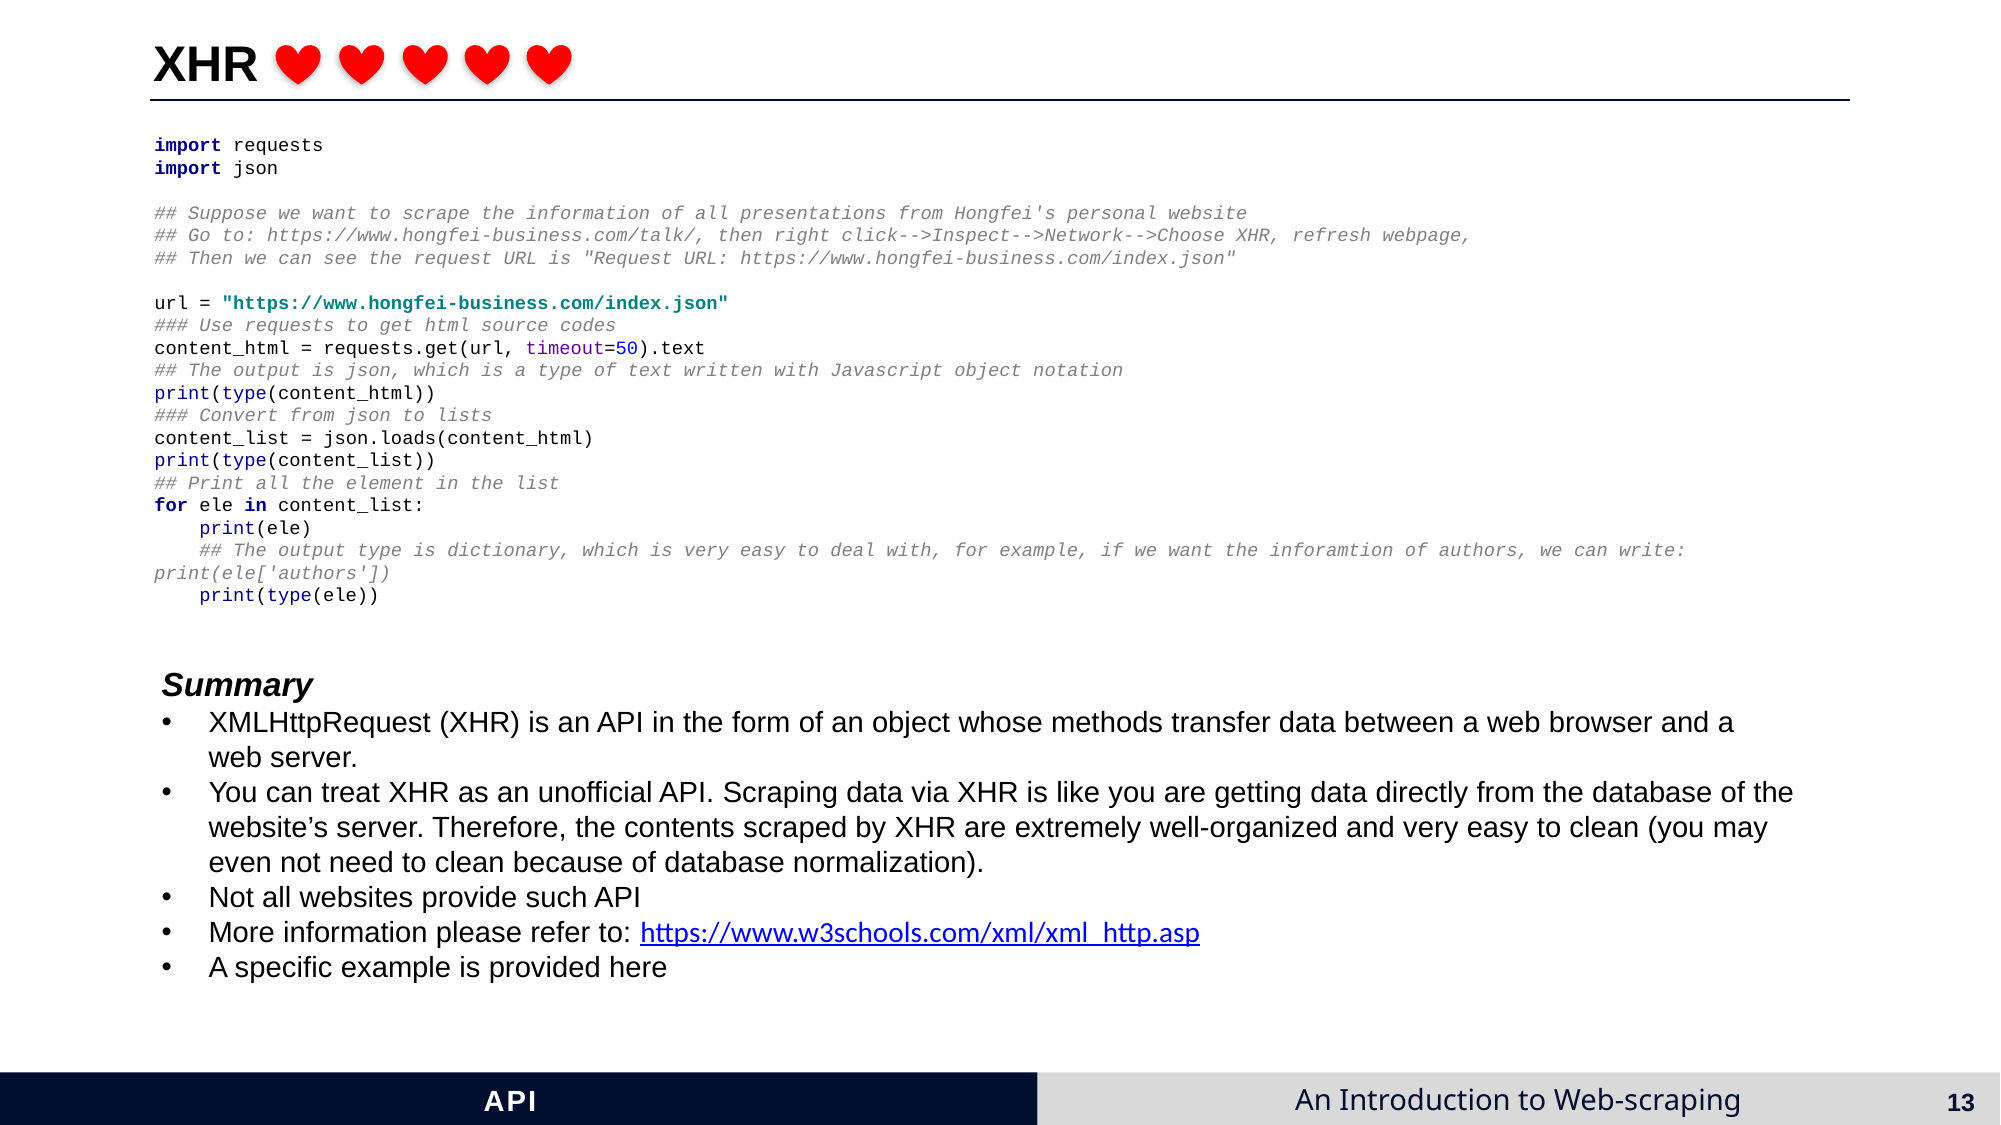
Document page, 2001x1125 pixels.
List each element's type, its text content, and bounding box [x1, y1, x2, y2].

text_box [275, 45, 321, 85]
text_box [526, 45, 572, 85]
text_box API [135, 1074, 885, 1125]
slide_number 13 [1899, 1077, 2000, 1125]
text_box import requests import json ## Suppose we want to scrape the information of all presentations from Hongfei's personal website ## Go to: https://www.hongfei-business.com/talk/, then right click-->Inspect-->Network-->Choose XHR, refresh webpage, ## Then we can see the request URL is "Request URL: https://www.hongfei-business.com/index.json" url = "https://www.hongfei-business.com/index.json" ### Use requests to get html source codes content_html = requests.get(url, timeout=50).text ## The output is json, which is a type of text written with Javascript object notation print(type(content_html)) ### Convert from json to lists content_list = json.loads(content_html) print(type(content_list)) ## Print all the element in the list for ele in content_list: print(ele) ## The output type is dictionary, which is very easy to deal with, for example, if we want the inforamtion of authors, we can write: print(ele['authors']) print(type(ele)) [139, 125, 1881, 614]
text_box [464, 45, 510, 85]
text_box [402, 45, 448, 85]
text_box [339, 45, 385, 85]
text_box Summary XMLHttpRequest (XHR) is an API in the form of an object whose methods transfer data between a web browser and a web server. You can treat XHR as an unofficial API. Scraping data via XHR is like you are getting data directly from the database of the website’s server. Therefore, the contents scraped by XHR are extremely well-organized and very easy to clean (you may even not need to clean because of database normalization). Not all websites provide such API More information please refer to: https://www.w3schools.com/xml/xml_http.asp A specific example is provided here [146, 656, 1813, 991]
title XHR [153, 31, 1854, 125]
